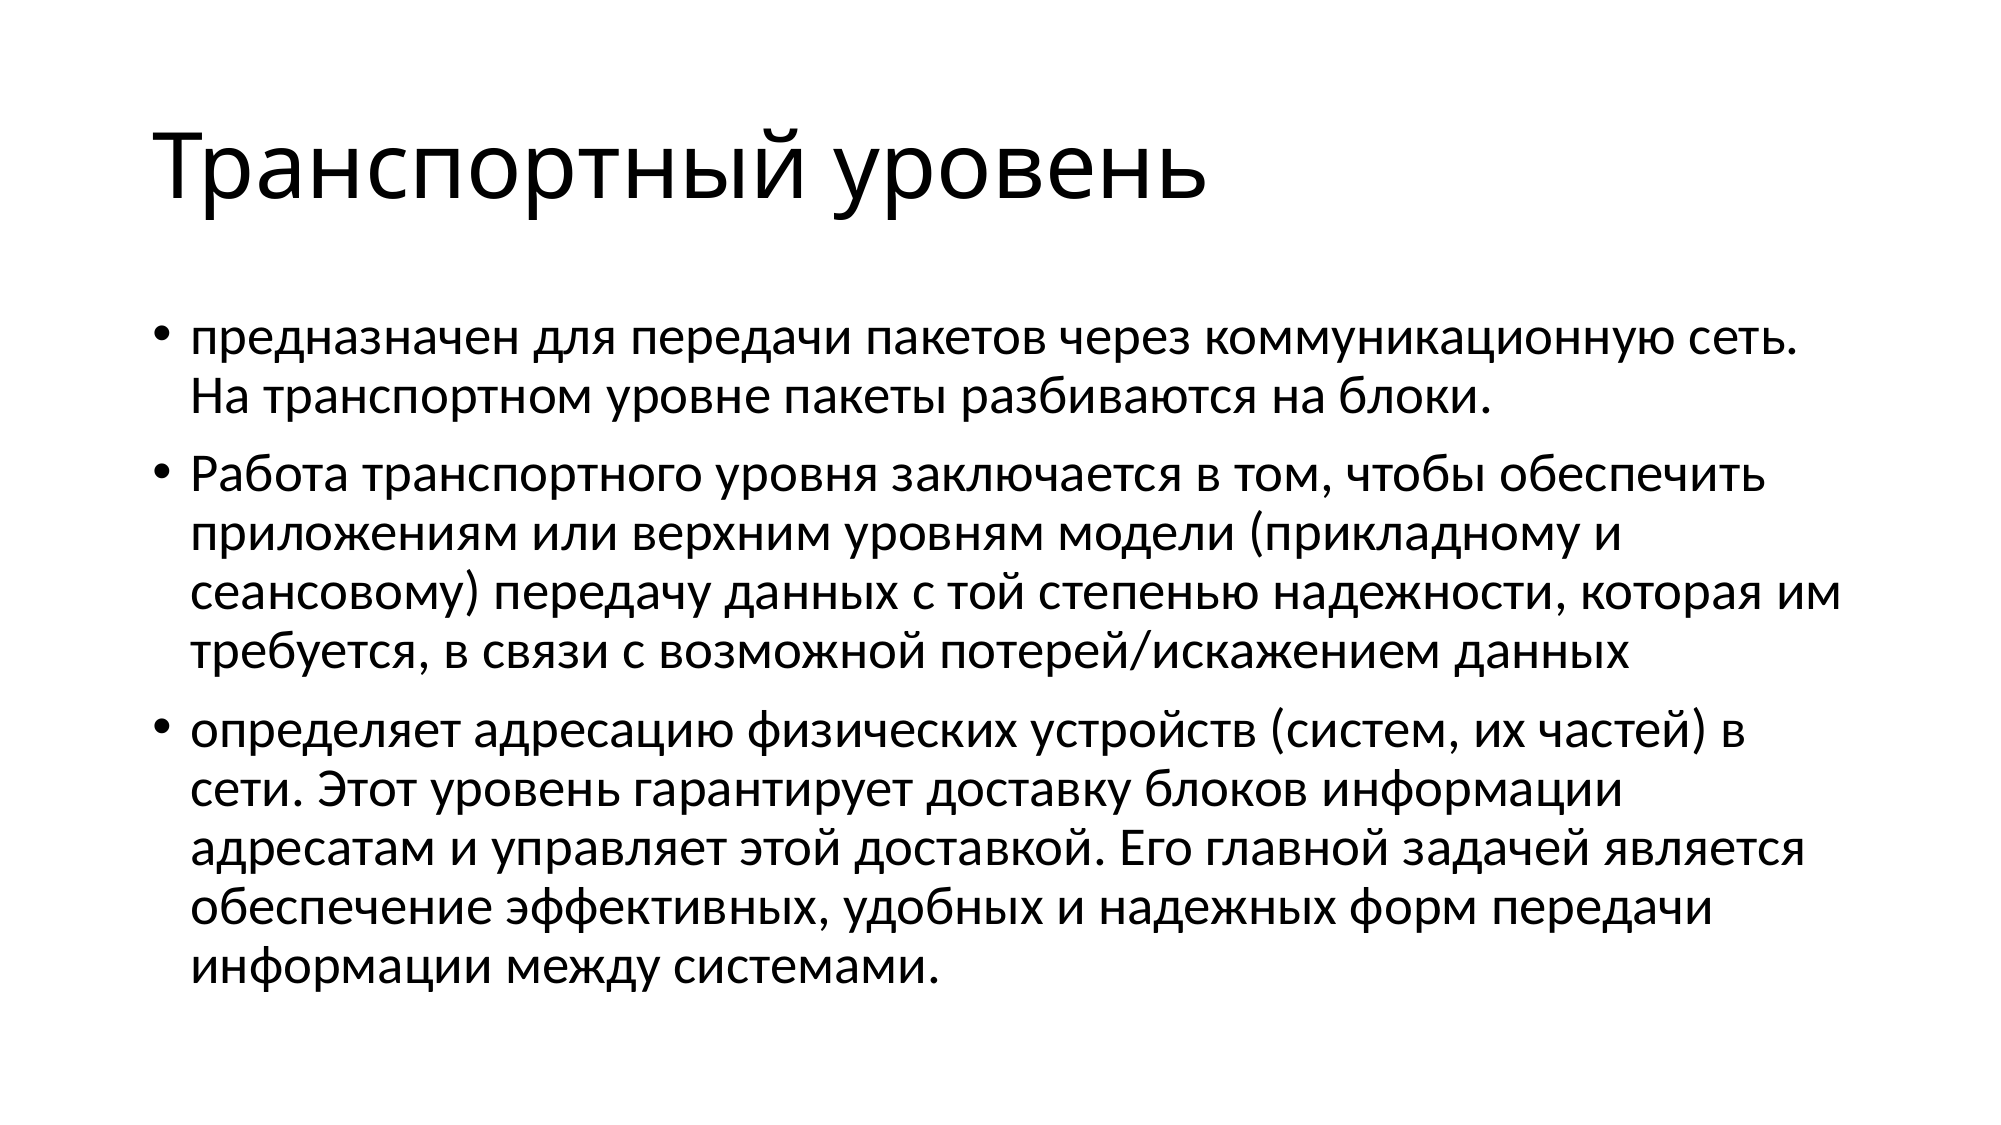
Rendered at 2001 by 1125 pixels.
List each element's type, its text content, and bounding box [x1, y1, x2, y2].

title Транспортный уровень [137, 59, 1863, 278]
list предназначен для передачи пакетов через коммуникационную сеть. На транспортном уровне пакеты разбиваются на блоки. Работа транспортного уровня заключается в том, чтобы обеспечить приложениям или верхним уровням модели (прикладному и сеансовому) передачу данных с той степенью надежности, которая им требуется, в связи с возможной потерей/искажением данных определяет адресацию физических устройств (систем, их частей) в сети. Этот уровень гарантирует доставку блоков информации адресатам и управляет этой доставкой. Его главной задачей является обеспечение эффективных, удобных и надежных форм передачи информации между системами. [137, 299, 1863, 1014]
